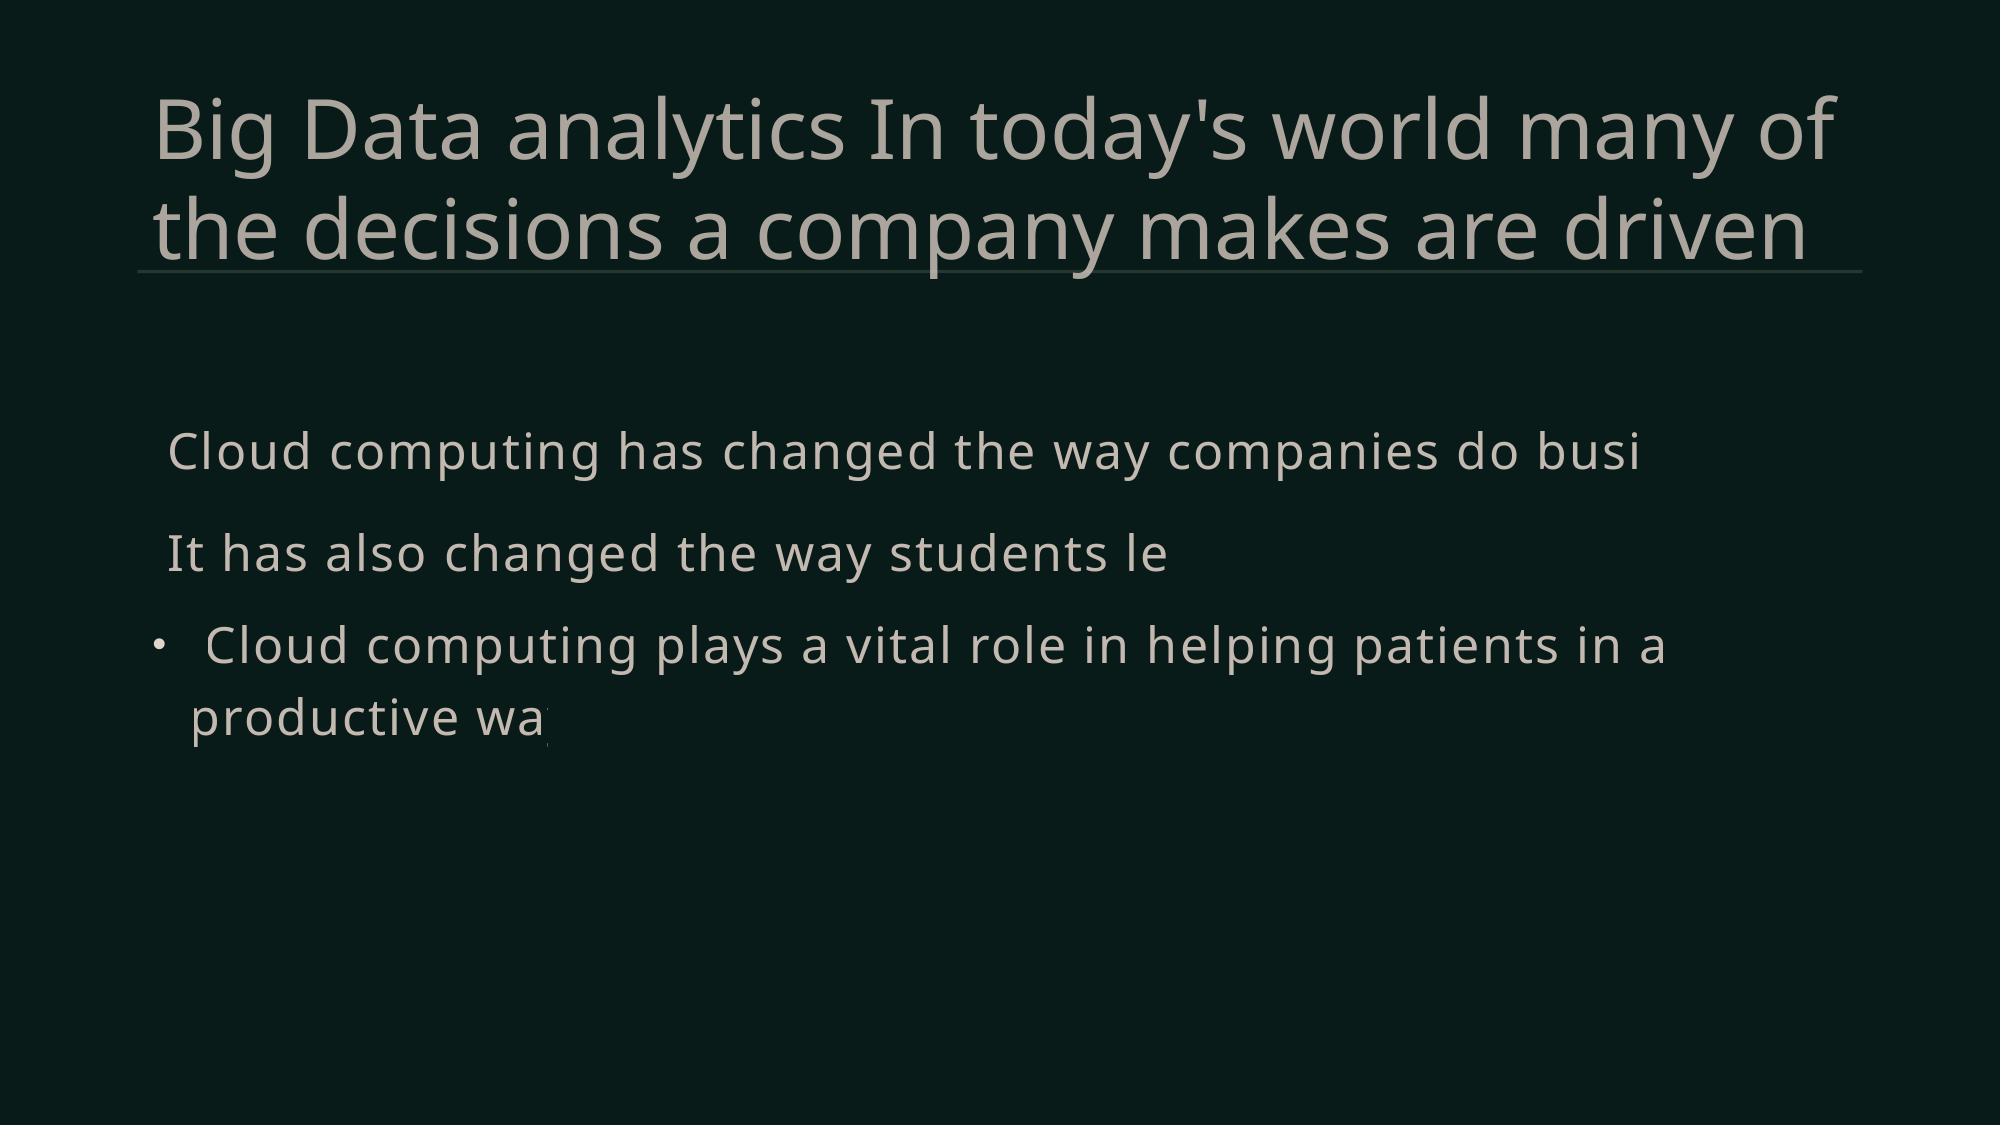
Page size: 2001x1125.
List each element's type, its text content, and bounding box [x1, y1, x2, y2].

list Cloud computing has changed the way companies do business It has also changed the way students learn Cloud computing plays a vital role in helping patients in a very productive way [137, 399, 1863, 982]
title Big Data analytics In today's world many of the decisions a company makes are driven [137, 108, 1863, 244]
